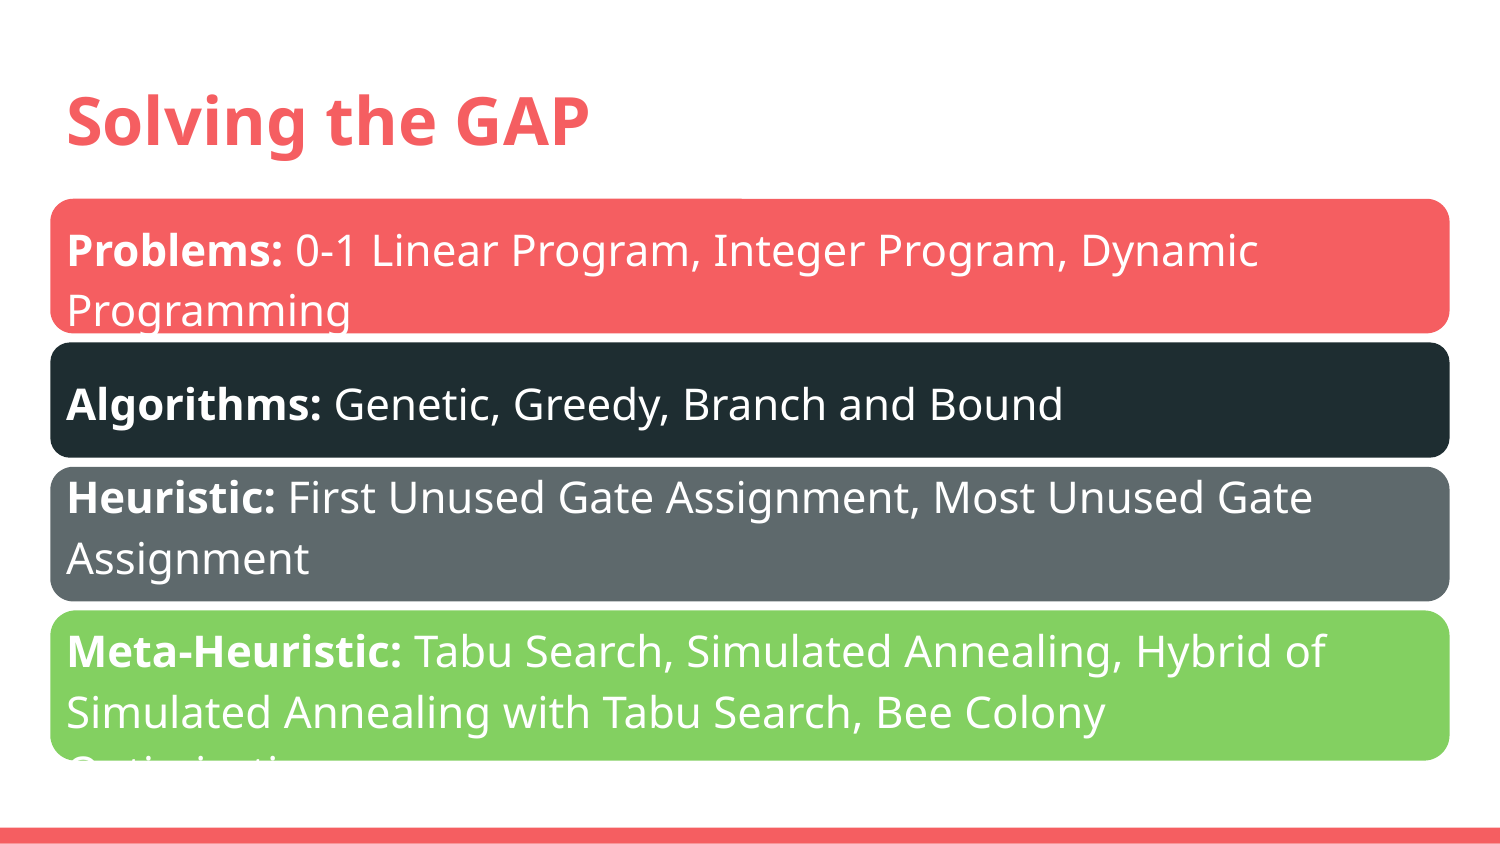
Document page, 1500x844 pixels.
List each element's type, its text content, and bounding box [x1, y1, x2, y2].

list Problems: 0-1 Linear Program, Integer Program, Dynamic Programming Algorithms: Genetic, Greedy, Branch and Bound Heuristic: First Unused Gate Assignment, Most Unused Gate Assignment Meta-Heuristic: Tabu Search, Simulated Annealing, Hybrid of Simulated Annealing with Tabu Search, Bee Colony Optimization [51, 199, 1380, 758]
title Solving the GAP [51, 64, 1449, 167]
text_box [1380, 199, 1449, 333]
text_box [66, 611, 1449, 760]
text_box [1380, 467, 1449, 601]
text_box [1380, 343, 1449, 457]
